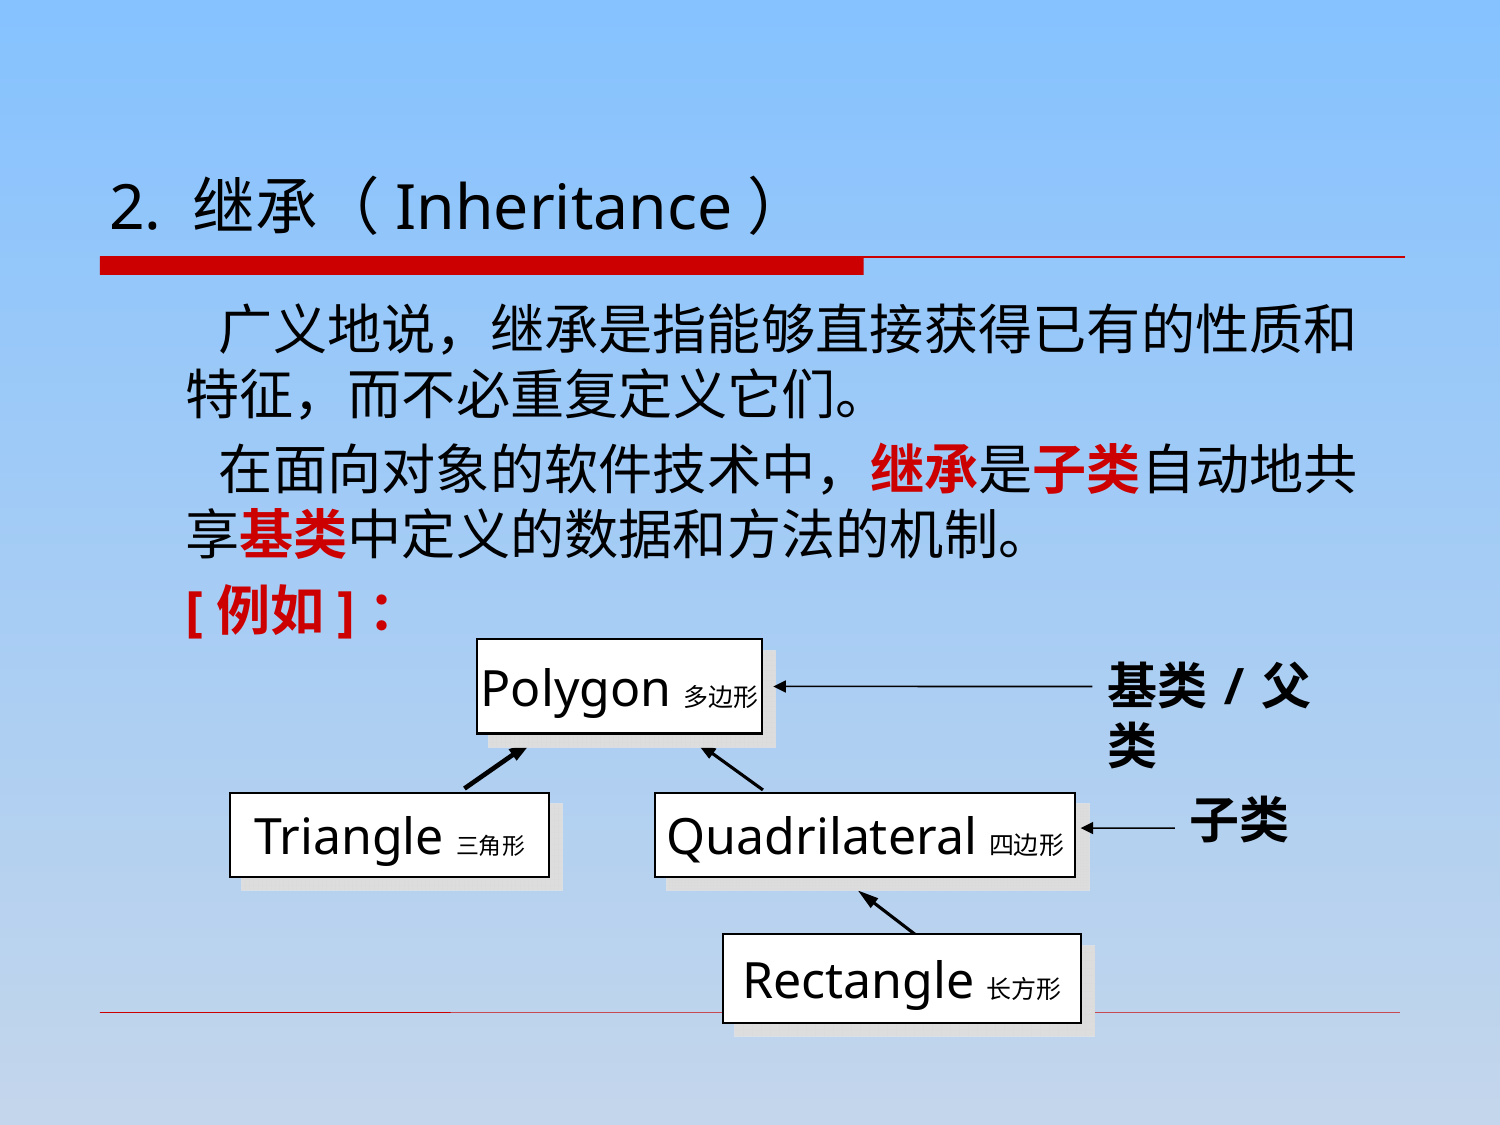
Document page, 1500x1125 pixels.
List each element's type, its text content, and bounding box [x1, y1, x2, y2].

text_box [858, 890, 915, 934]
text_box 基类/父类 [1092, 646, 1364, 782]
text_box Quadrilateral四边形 [655, 792, 1076, 877]
text_box [1080, 821, 1174, 835]
text_box Polygon多边形 [477, 639, 762, 734]
text_box Triangle三角形 [230, 792, 550, 877]
text_box Rectangle长方形 [723, 934, 1081, 1024]
list 广义地说，继承是指能够直接获得已有的性质和特征，而不必重复定义它们。 在面向对象的软件技术中，继承是子类自动地共享基类中定义的数据和方法的机制。 [例如]： [92, 287, 1406, 988]
title 2. 继承（Inheritance） [94, 50, 1407, 250]
text_box 子类 [1174, 780, 1341, 856]
text_box [700, 747, 762, 790]
text_box [466, 747, 528, 788]
text_box [773, 680, 1092, 693]
